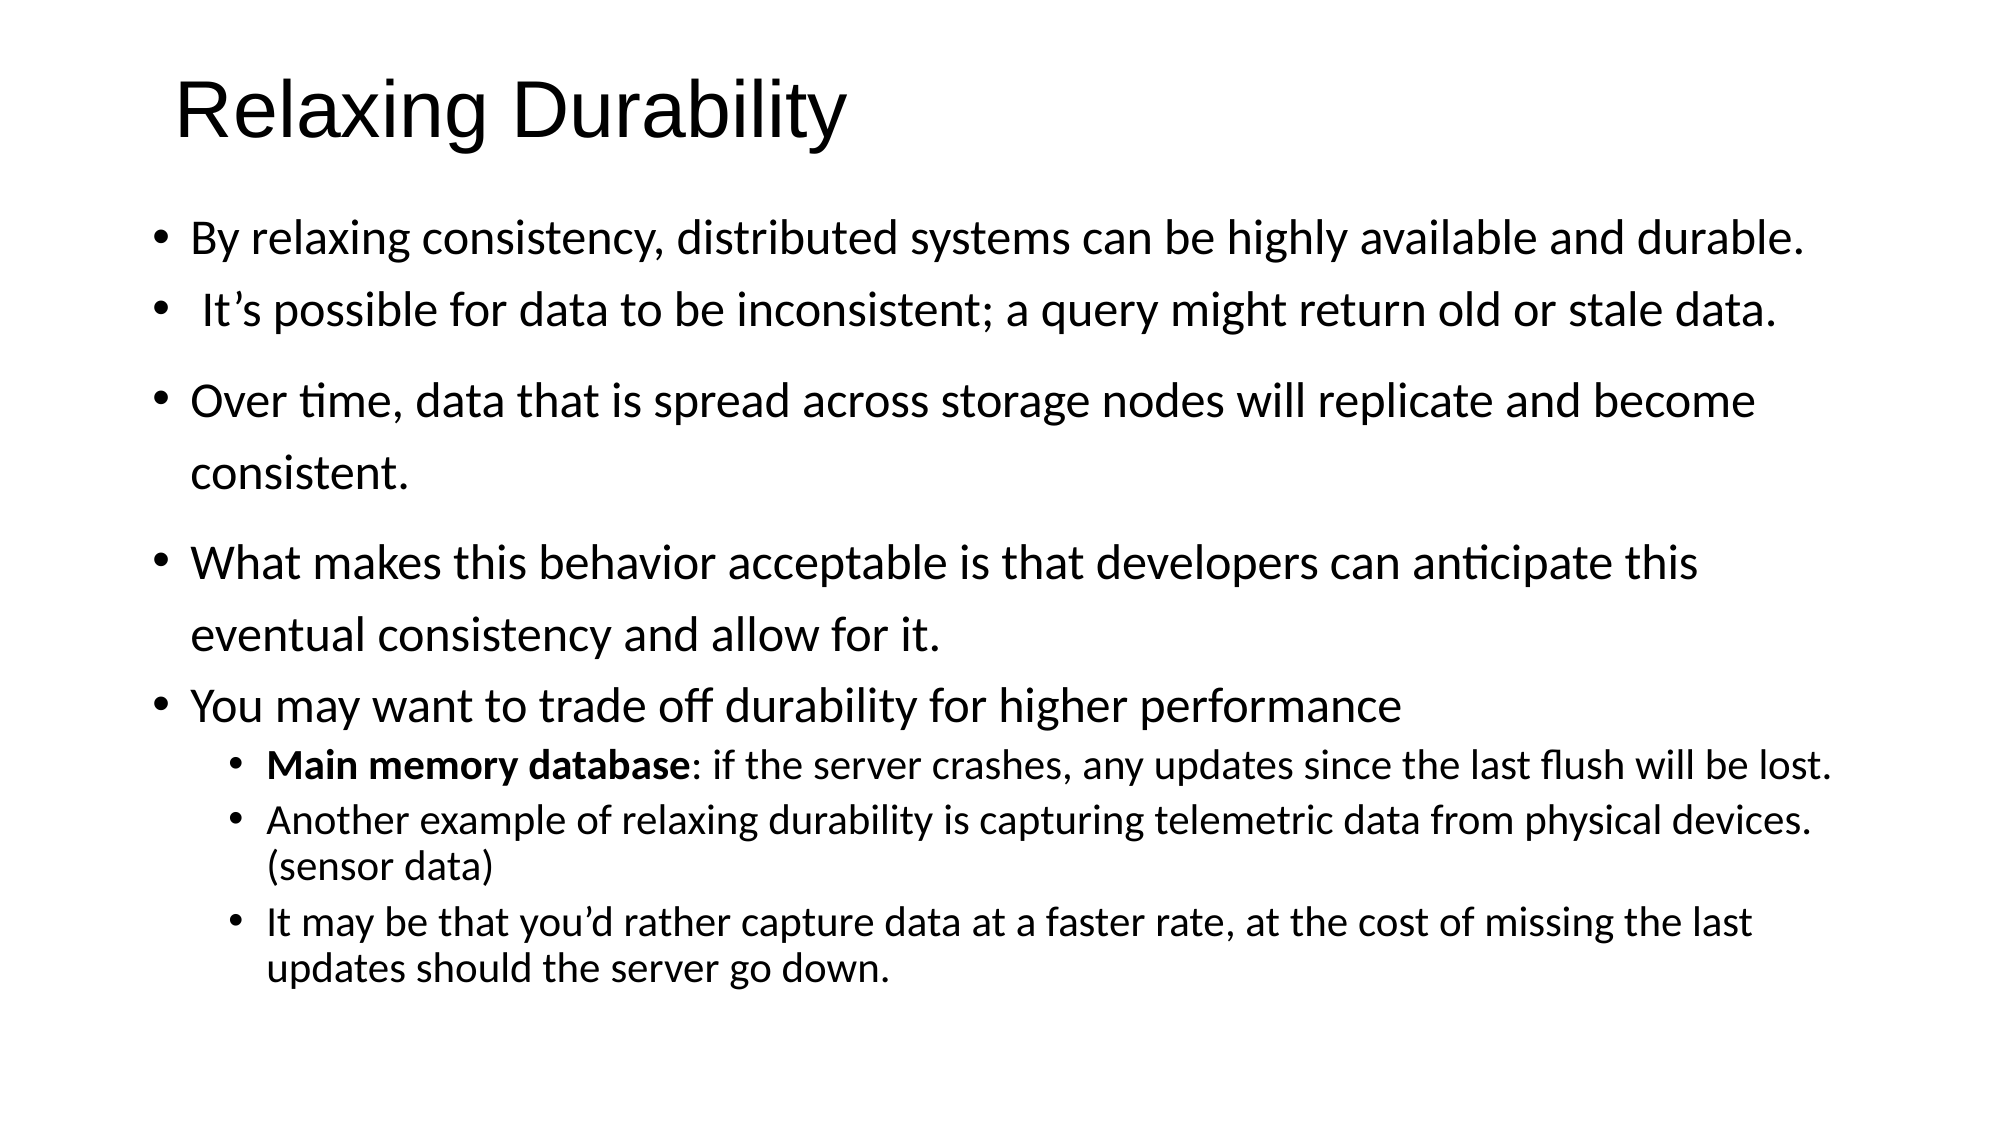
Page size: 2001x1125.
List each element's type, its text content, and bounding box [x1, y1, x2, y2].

title Relaxing Durability [137, 59, 1863, 163]
list By relaxing consistency, distributed systems can be highly available and durable. It’s possible for data to be inconsistent; a query might return old or stale data. Over time, data that is spread across storage nodes will replicate and become consistent. What makes this behavior acceptable is that developers can anticipate this eventual consistency and allow for it. You may want to trade off durability for higher performance Main memory database: if the server crashes, any updates since the last flush will be lost. Another example of relaxing durability is capturing telemetric data from physical devices. (sensor data) It may be that you’d rather capture data at a faster rate, at the cost of missing the last updates should the server go down. [137, 204, 1863, 1014]
